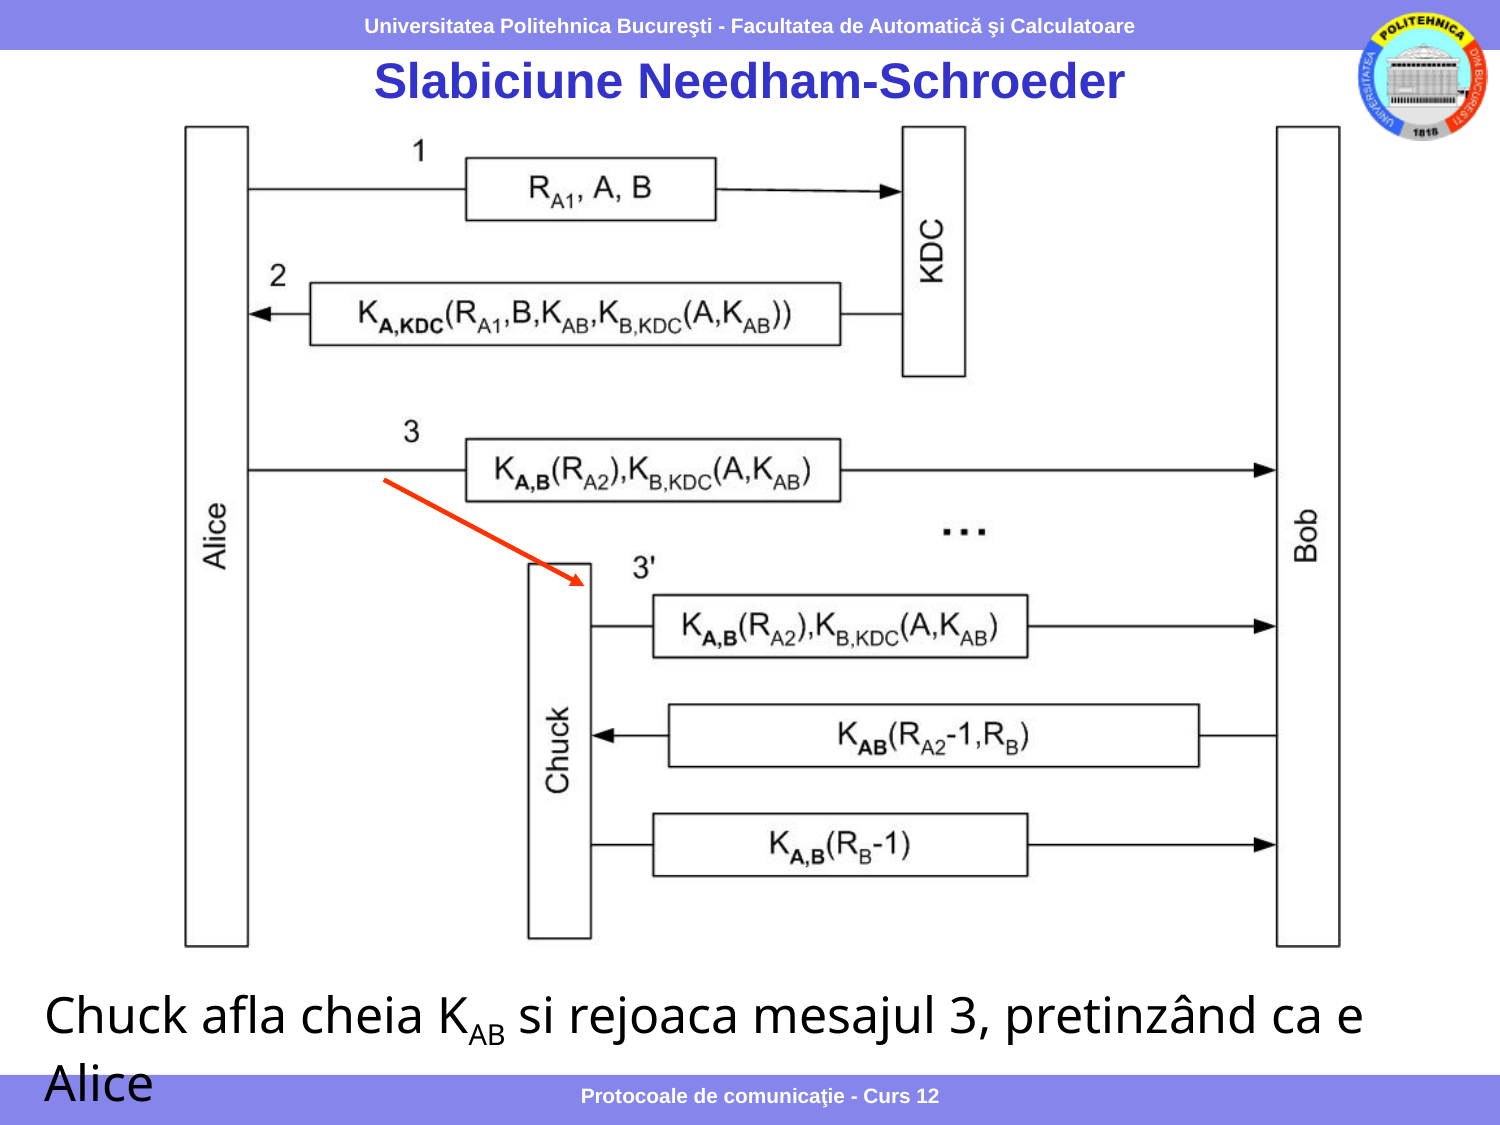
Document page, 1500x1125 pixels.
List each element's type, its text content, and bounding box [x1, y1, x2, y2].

picture [1357, 12, 1488, 141]
picture [183, 125, 1341, 948]
footer Protocoale de comunicaţie - Curs 12 [387, 1074, 1134, 1121]
title Slabiciune Needham-Schroeder [64, 42, 1436, 114]
text_box Chuck afla cheia KAB si rejoaca mesajul 3, pretinzând ca e Alice [29, 976, 1500, 1119]
